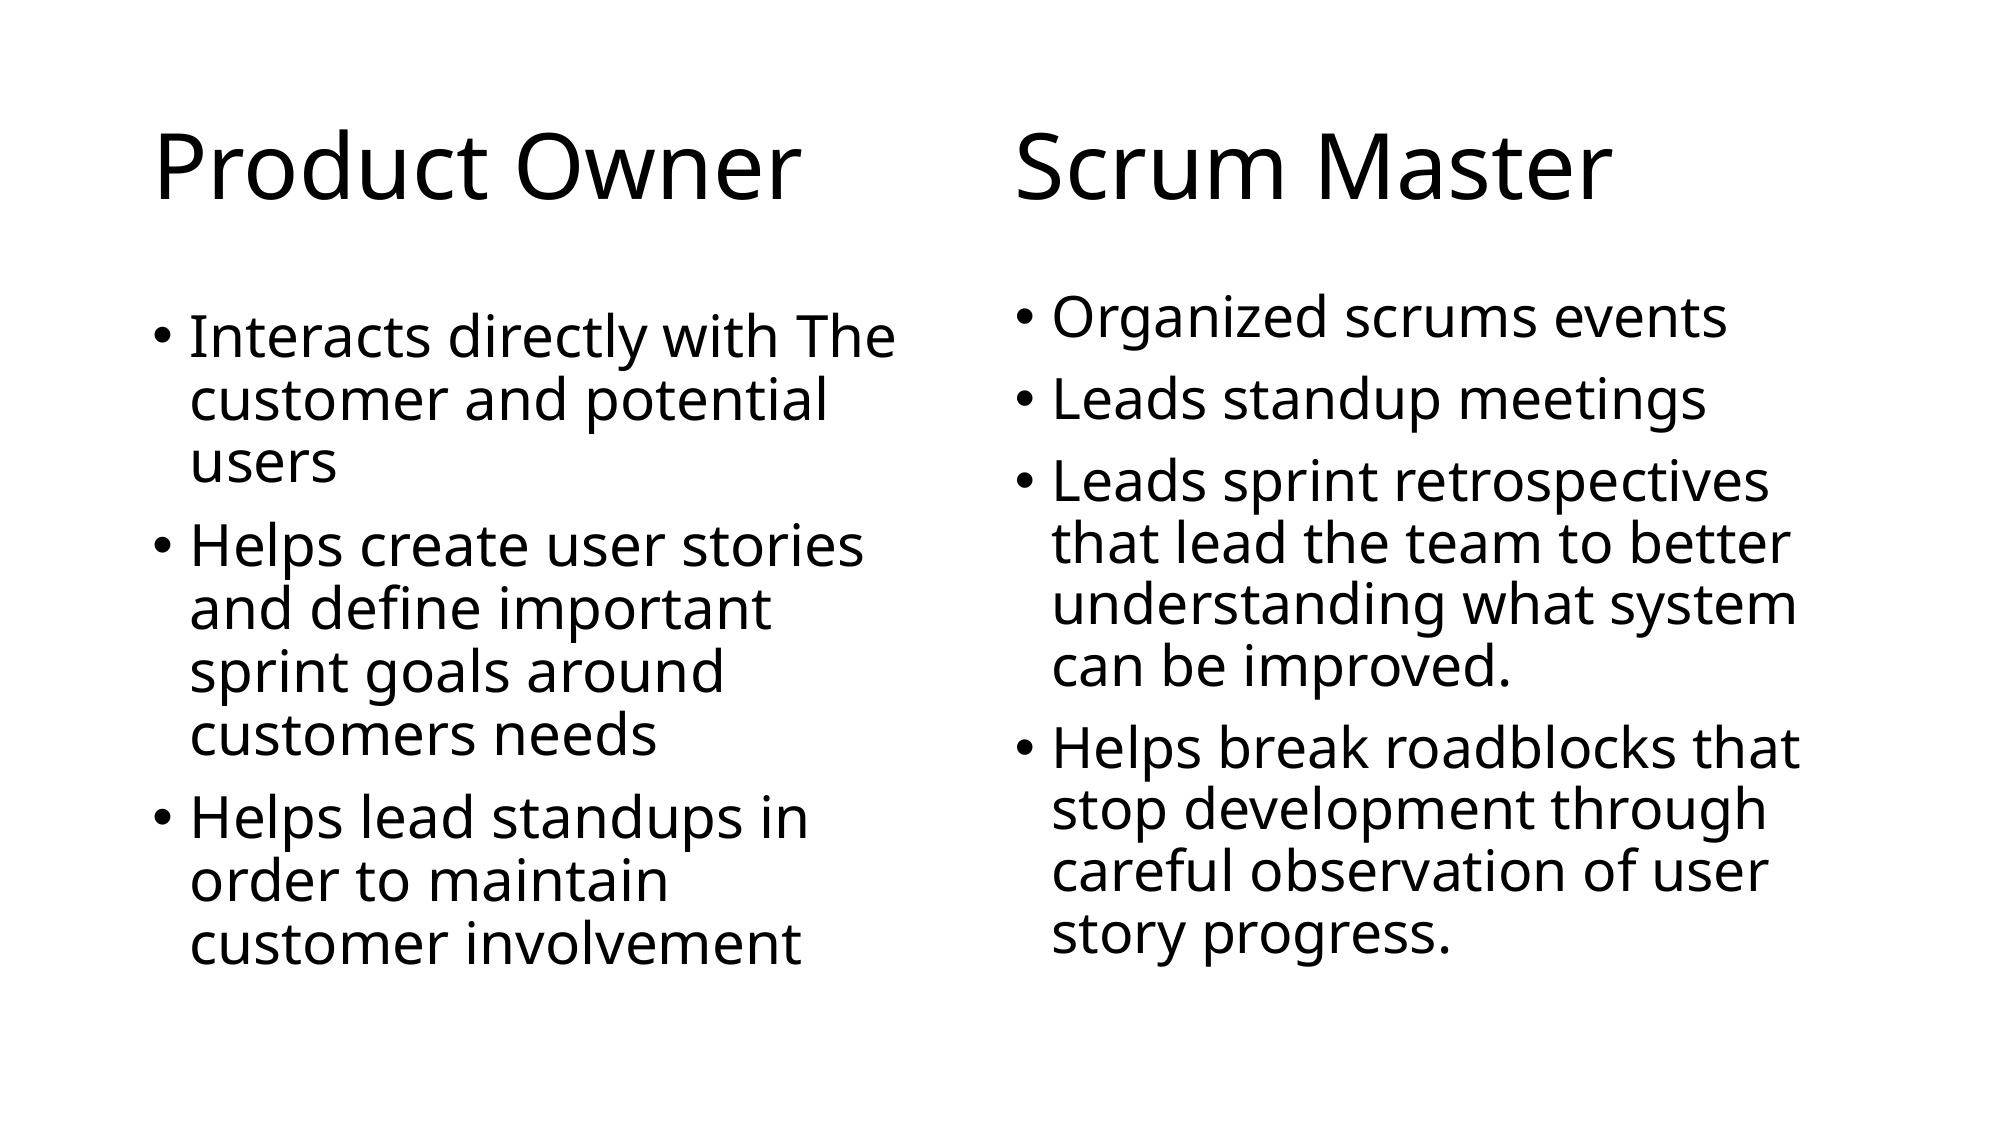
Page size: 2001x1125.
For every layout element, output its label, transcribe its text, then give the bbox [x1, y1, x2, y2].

text_box Scrum Master [999, 59, 1818, 279]
title Product Owner [137, 59, 955, 279]
text_box Organized scrums events Leads standup meetings Leads sprint retrospectives that lead the team to better understanding what system can be improved. Helps break roadblocks that stop development through careful observation of user story progress. [999, 280, 1816, 995]
list Interacts directly with The customer and potential users Helps create user stories and define important sprint goals around customers needs Helps lead standups in order to maintain customer involvement [137, 299, 954, 1014]
